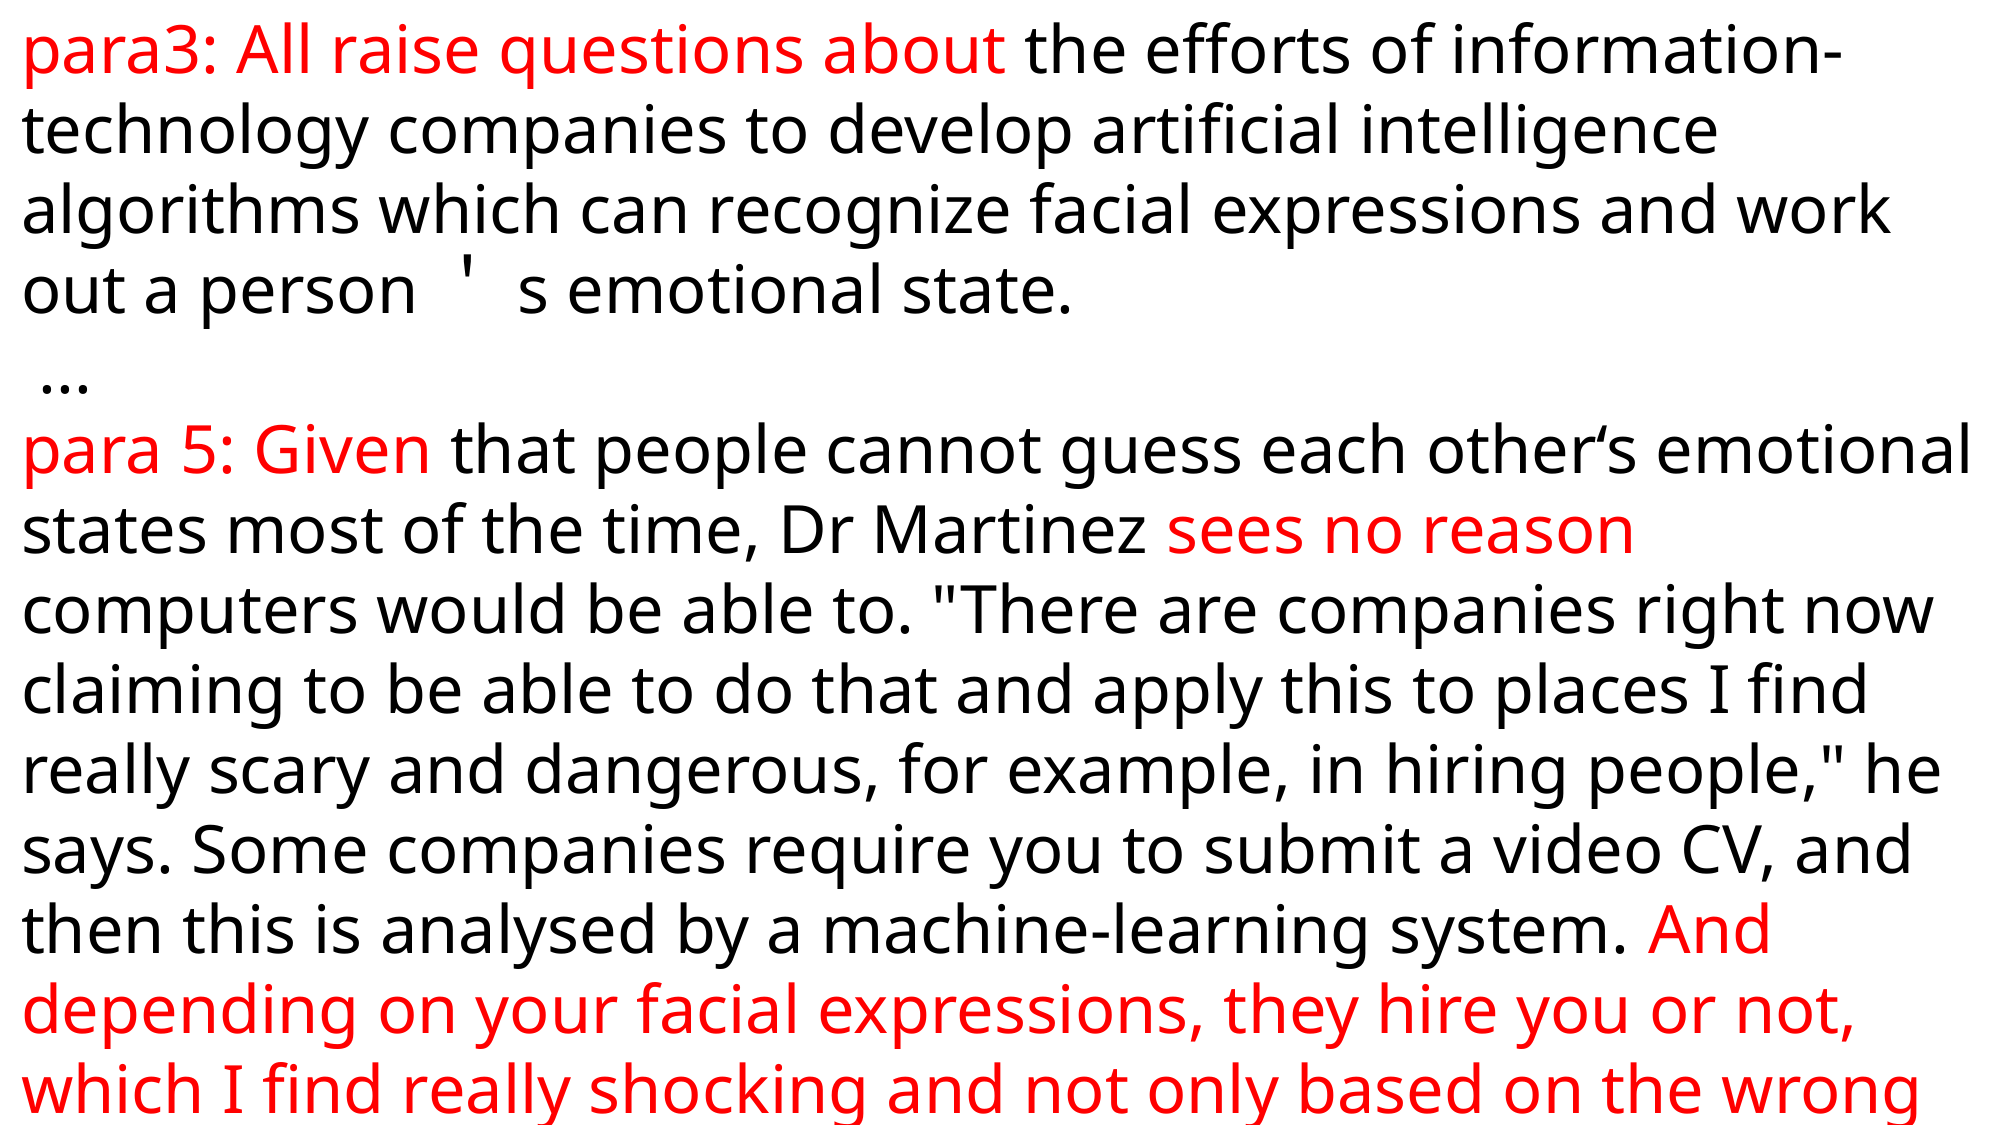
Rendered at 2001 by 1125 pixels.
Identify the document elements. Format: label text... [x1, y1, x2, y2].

text_box para3: All raise questions about the efforts of information-technology companies to develop artificial intelligence algorithms which can recognize facial expressions and work out a person＇s emotional state. ... para 5: Given that people cannot guess each other‘s emotional states most of the time, Dr Martinez sees no reason computers would be able to. "There are companies right now claiming to be able to do that and apply this to places I find really scary and dangerous, for example, in hiring people," he says. Some companies require you to submit a video CV, and then this is analysed by a machine-learning system. And depending on your facial expressions, they hire you or not, which I find really shocking and not only based on the wrong hypothesis(假设 ), but a dangerous hypothesis. 27/25 [6, 0, 1994, 1125]
